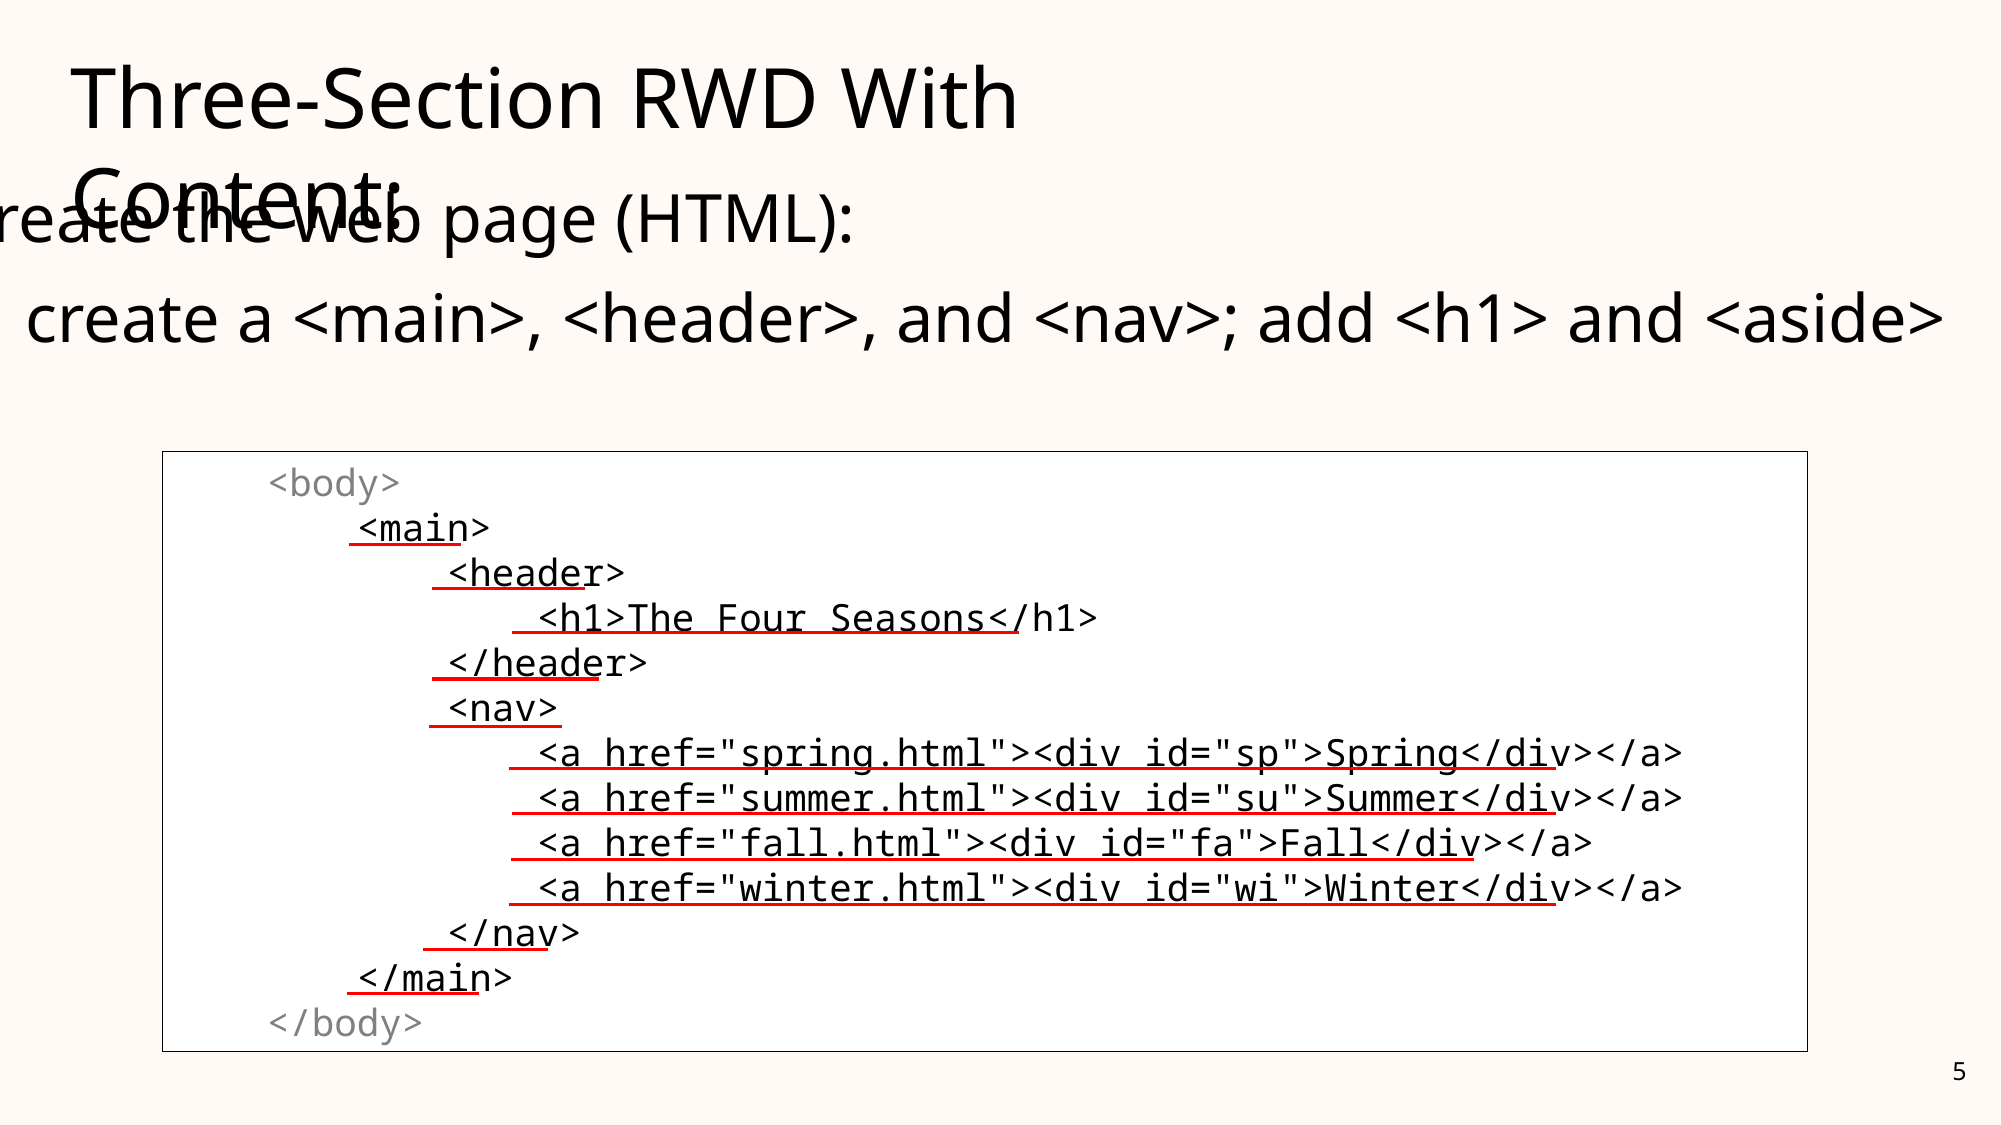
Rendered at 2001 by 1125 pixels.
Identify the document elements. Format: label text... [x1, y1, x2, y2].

slide_number 5 [1896, 1042, 1982, 1103]
text_box Create the web page (HTML): create a <main>, <header>, and <nav>; add <h1> and <aside> [0, 128, 2000, 364]
text_box <body> <main> <header> <h1>The Four Seasons</h1> </header> <nav> <a href="spring.html"><div id="sp">Spring</div></a> <a href="summer.html"><div id="su">Summer</div></a> <a href="fall.html"><div id="fa">Fall</div></a> <a href="winter.html"><div id="wi">Winter</div></a> </nav> </main> </body> [162, 451, 1808, 1052]
title Three-Section RWD With Content: [55, 37, 1347, 128]
